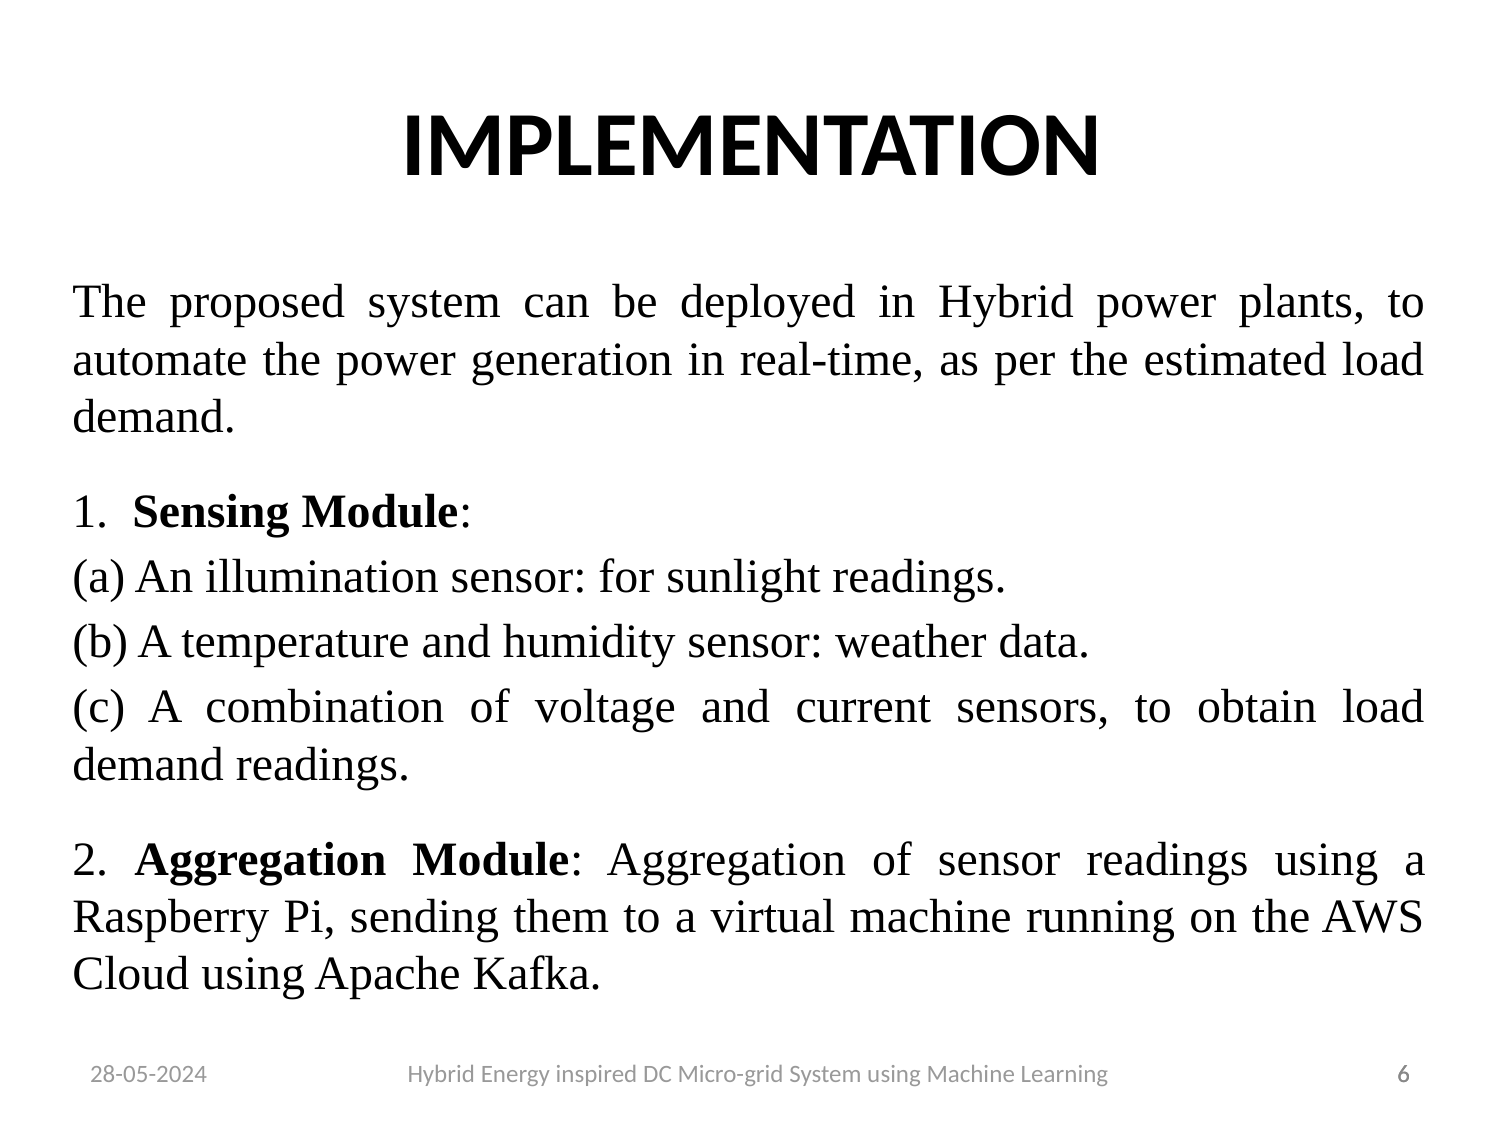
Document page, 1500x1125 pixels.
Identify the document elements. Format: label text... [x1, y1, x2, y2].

list The proposed system can be deployed in Hybrid power plants, to automate the power generation in real-time, as per the estimated load demand. 1. Sensing Module: (a) An illumination sensor: for sunlight readings. (b) A temperature and humidity sensor: weather data. (c) A combination of voltage and current sensors, to obtain load demand readings. 2. Aggregation Module: Aggregation of sensor readings using a Raspberry Pi, sending them to a virtual machine running on the AWS Cloud using Apache Kafka. [57, 262, 1443, 1005]
title IMPLEMENTATION [75, 45, 1425, 233]
slide_number ‹#› [1285, 1042, 1425, 1103]
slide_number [75, 1042, 1285, 1103]
